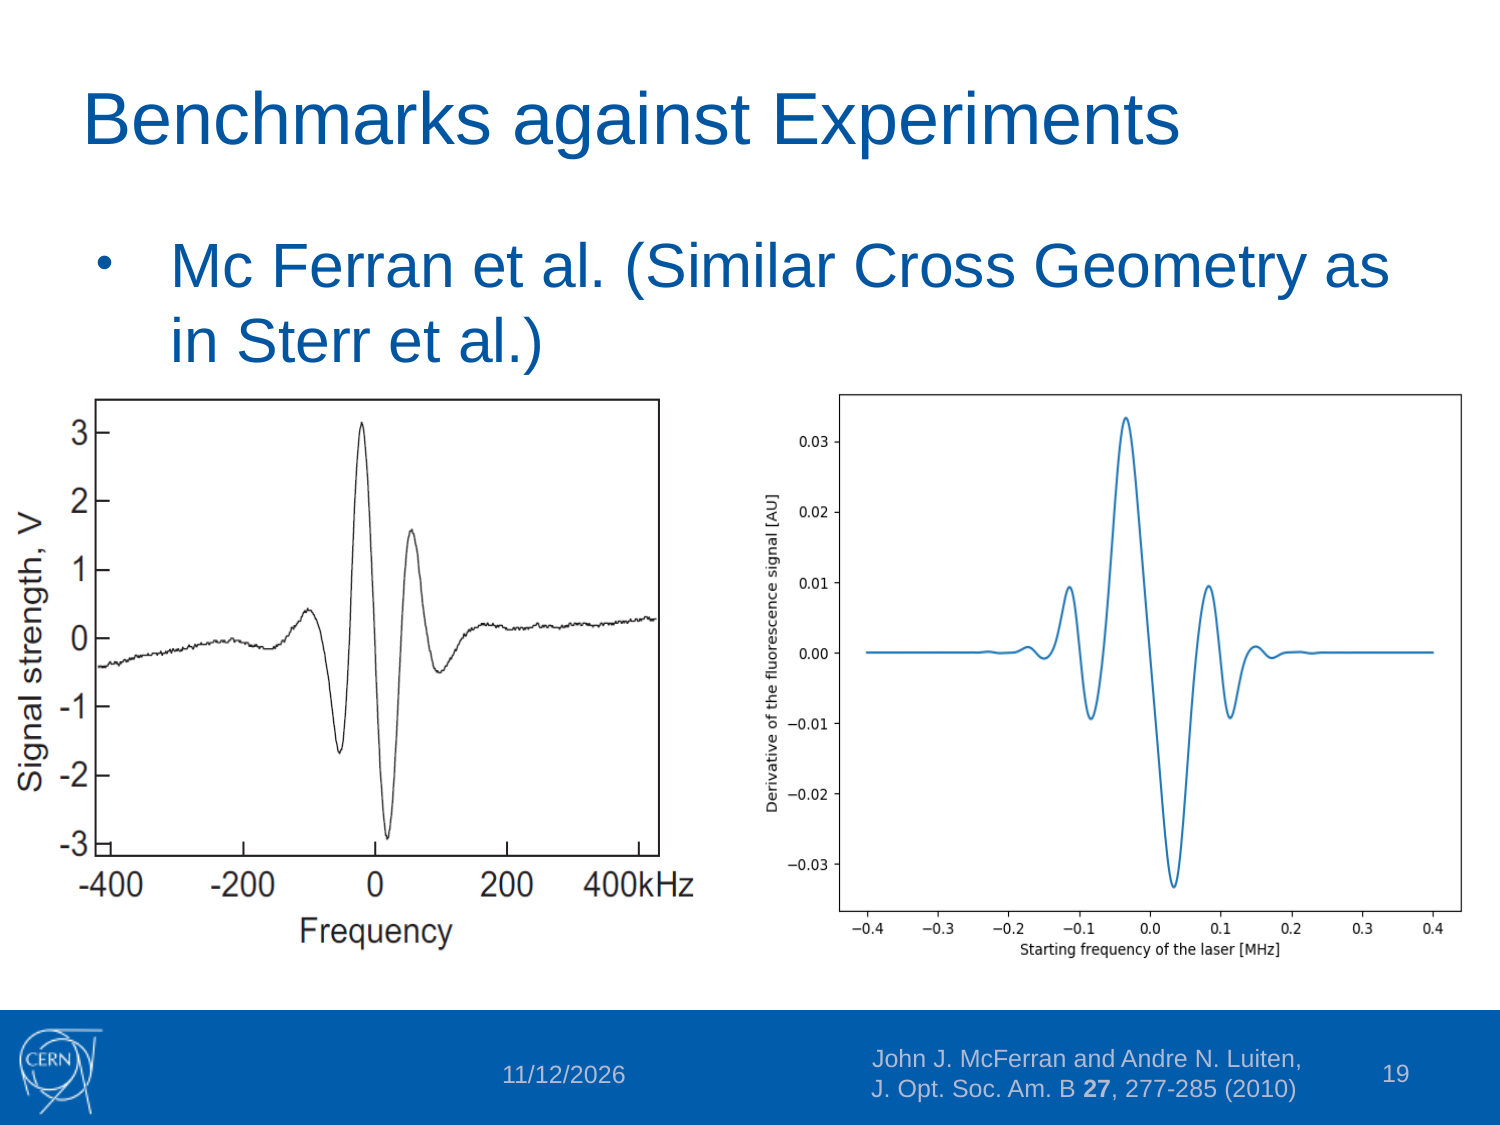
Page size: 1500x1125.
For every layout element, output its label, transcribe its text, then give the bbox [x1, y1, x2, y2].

picture [0, 389, 1500, 990]
footer John J. McFerran and Andre N. Luiten, J. Opt. Soc. Am. B 27, 277-285 (2010) [850, 1042, 1326, 1103]
slide_number 19 [1342, 1042, 1425, 1103]
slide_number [487, 1043, 838, 1104]
list Mc Ferran et al. (Similar Cross Geometry as in Sterr et al.) [75, 217, 1425, 379]
title Benchmarks against Experiments [75, 38, 1425, 193]
